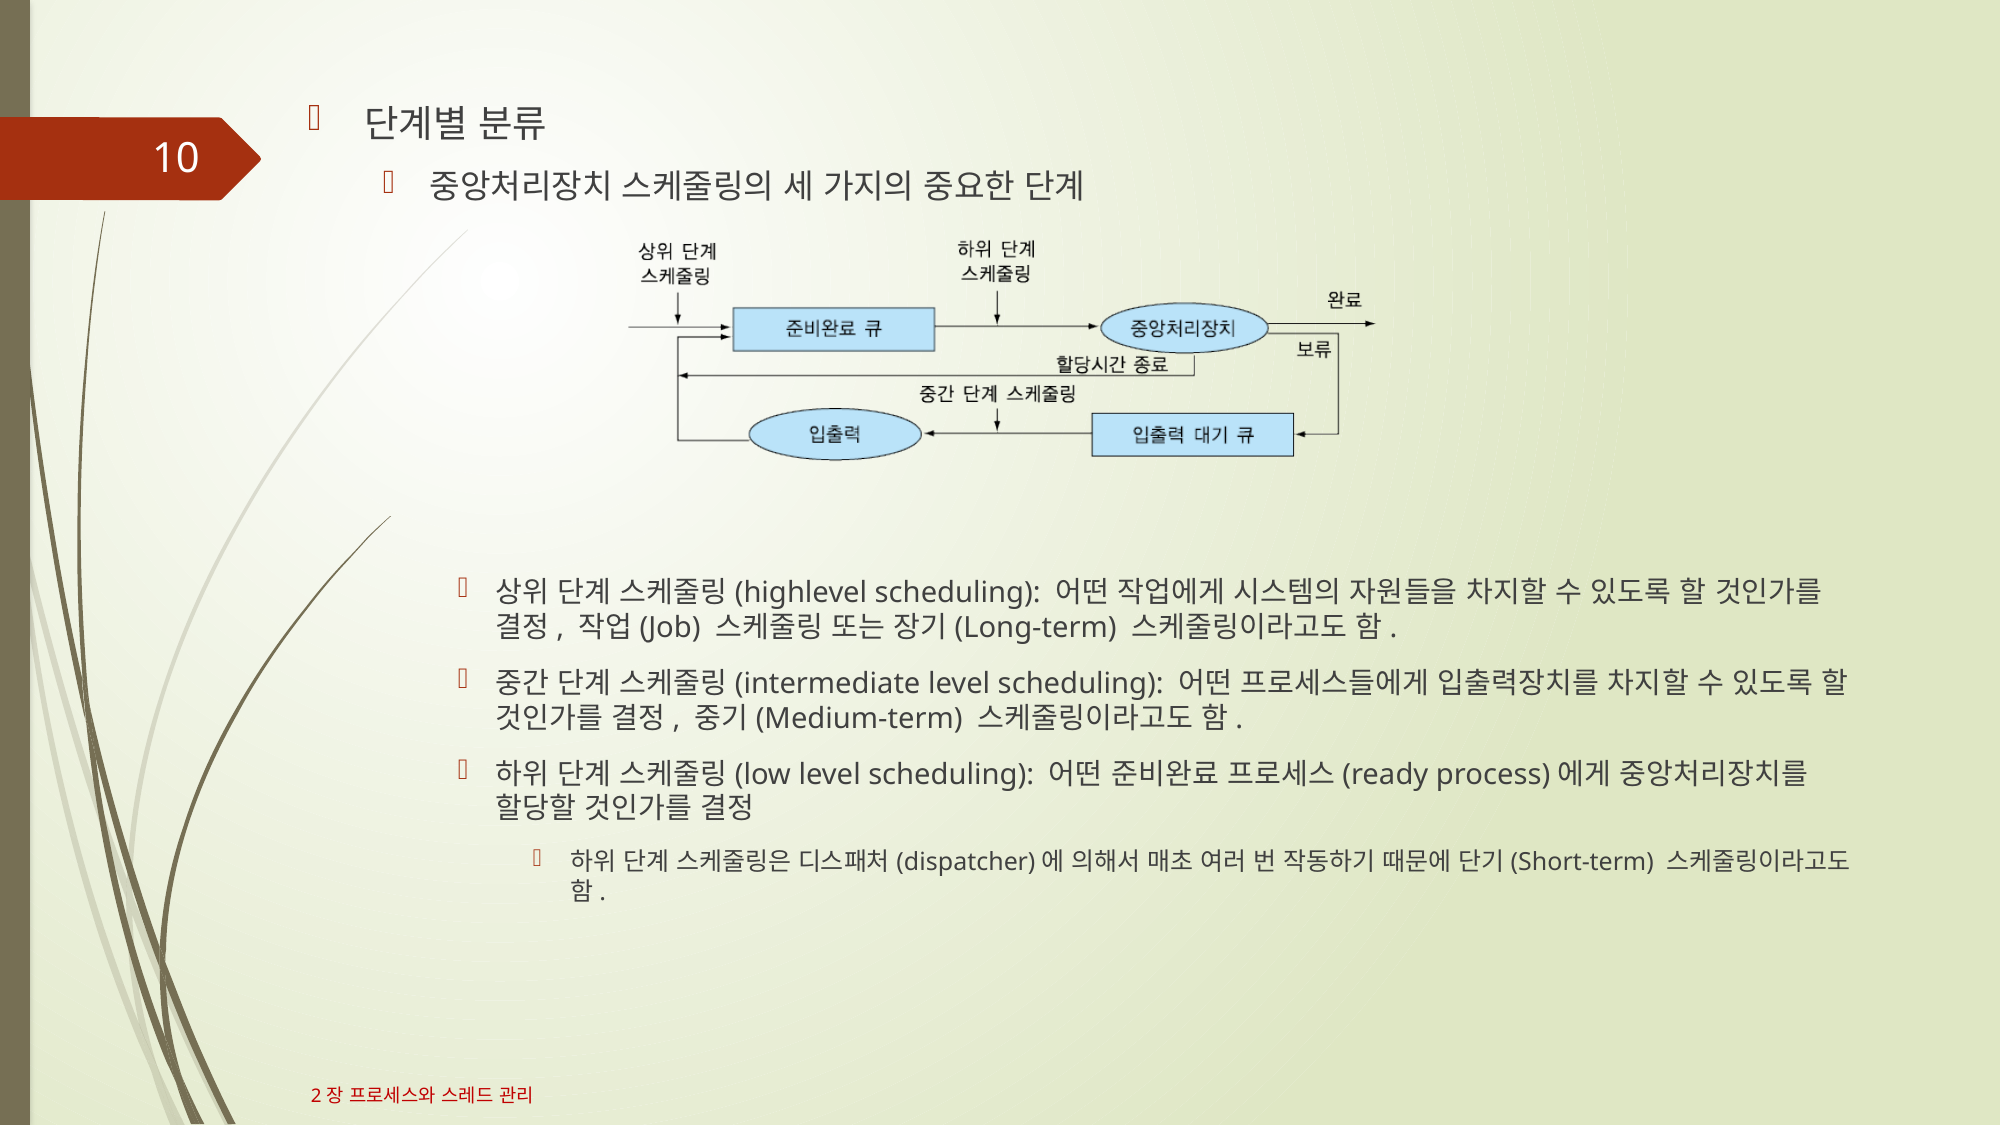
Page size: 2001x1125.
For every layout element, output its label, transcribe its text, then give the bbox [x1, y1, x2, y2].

list 단계별 분류 중앙처리장치 스케줄링의 세 가지의 중요한 단계 상위 단계 스케줄링(high­level scheduling): 어떤 작업에게 시스템의 자원들을 차지할 수 있도록 할 것인가를 결정, 작업(Job) 스케줄링 또는 장기(Long-term) 스케줄링이라고도 함. 중간 단계 스케줄링(intermediate level scheduling): 어떤 프로세스들에게 입출력장치를 차지할 수 있도록 할 것인가를 결정, 중기(Medium-term) 스케줄링이라고도 함. 하위 단계 스케줄링(low level scheduling): 어떤 준비완료 프로세스(ready process)에게 중앙처리장치를 할당할 것인가를 결정 하위 단계 스케줄링은 디스패처(dispatcher)에 의해서 매초 여러 번 작동하기 때문에 단기(Short-term) 스케줄링이라고도 함. [292, 92, 1885, 1033]
slide_number 10 [87, 129, 216, 190]
picture [590, 237, 1410, 465]
footer 2장 프로세스와 스레드 관리 [295, 1065, 1546, 1125]
